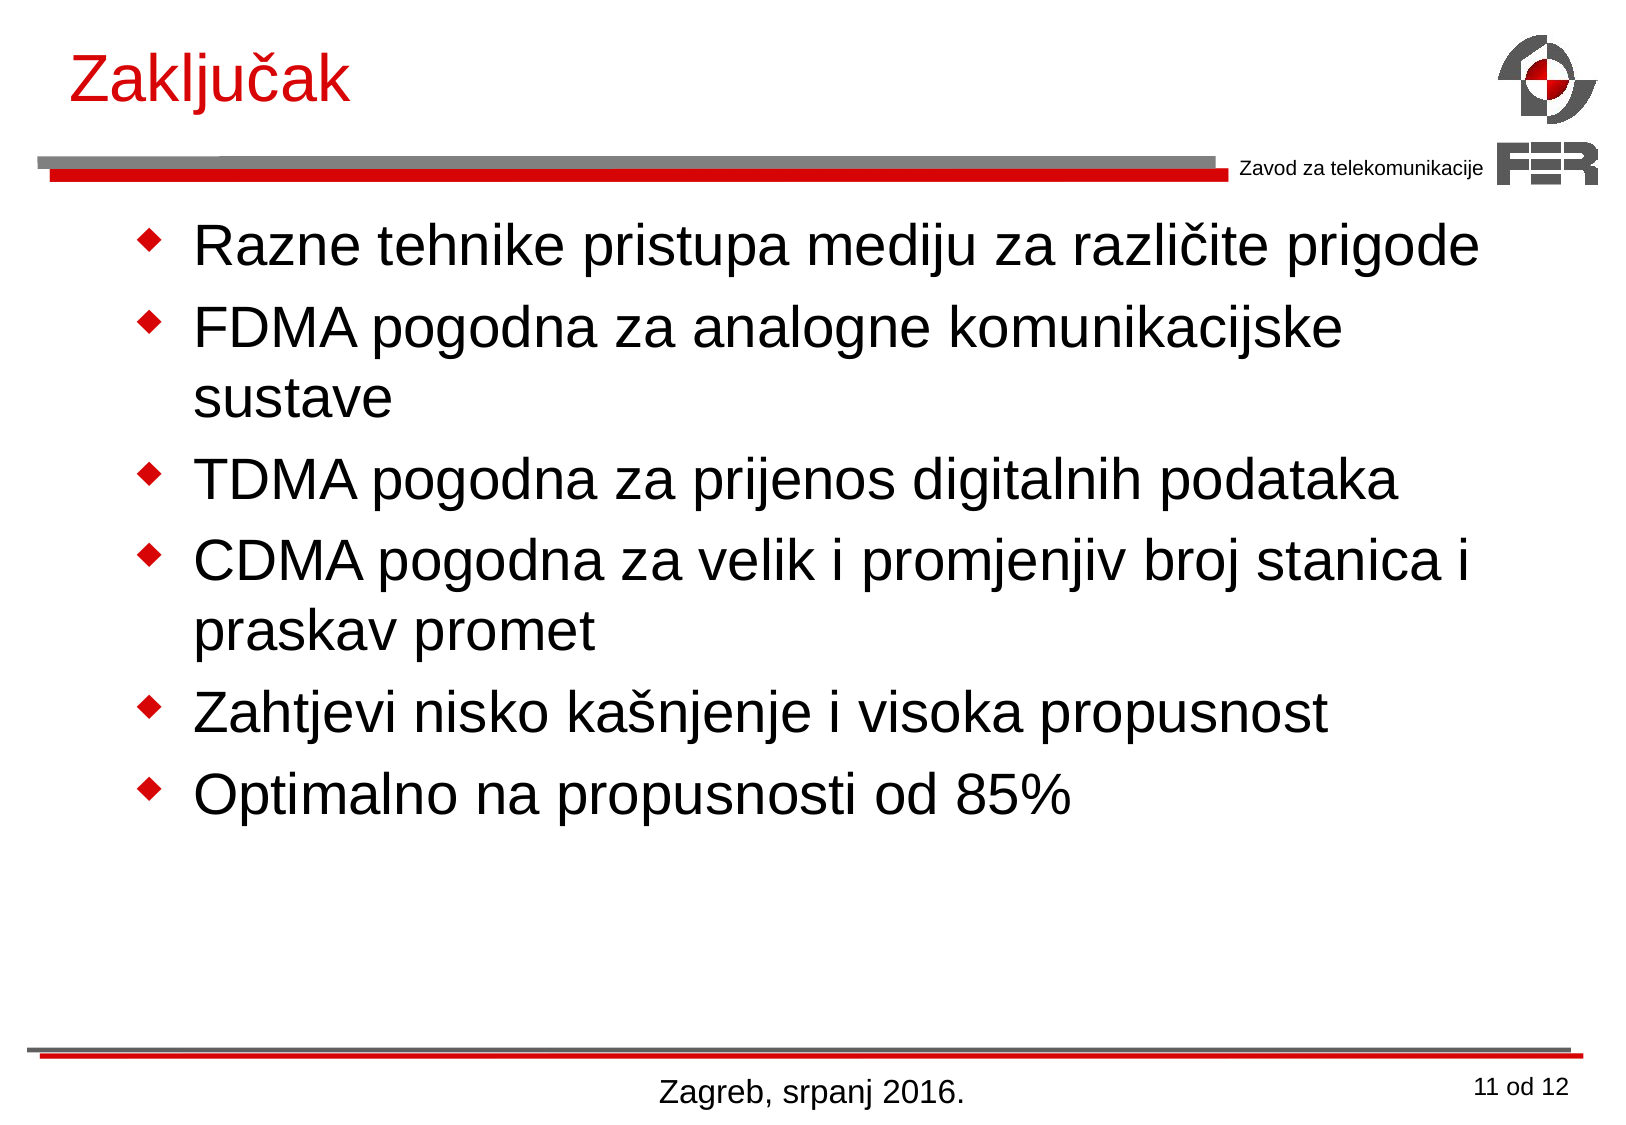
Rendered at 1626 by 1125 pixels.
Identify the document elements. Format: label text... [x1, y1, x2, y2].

slide_number Zagreb, srpanj 2016. [599, 1062, 1026, 1125]
picture [1497, 34, 1598, 185]
title Zaključak [53, 0, 1126, 151]
slide_number 11 od 12 [1245, 1062, 1585, 1125]
list Razne tehnike pristupa mediju za različite prigode FDMA pogodna za analogne komunikacijske sustave TDMA pogodna za prijenos digitalnih podataka CDMA pogodna za velik i promjenjiv broj stanica i praskav promet Zahtjevi nisko kašnjenje i visoka propusnost Optimalno na propusnosti od 85% [121, 200, 1504, 1013]
